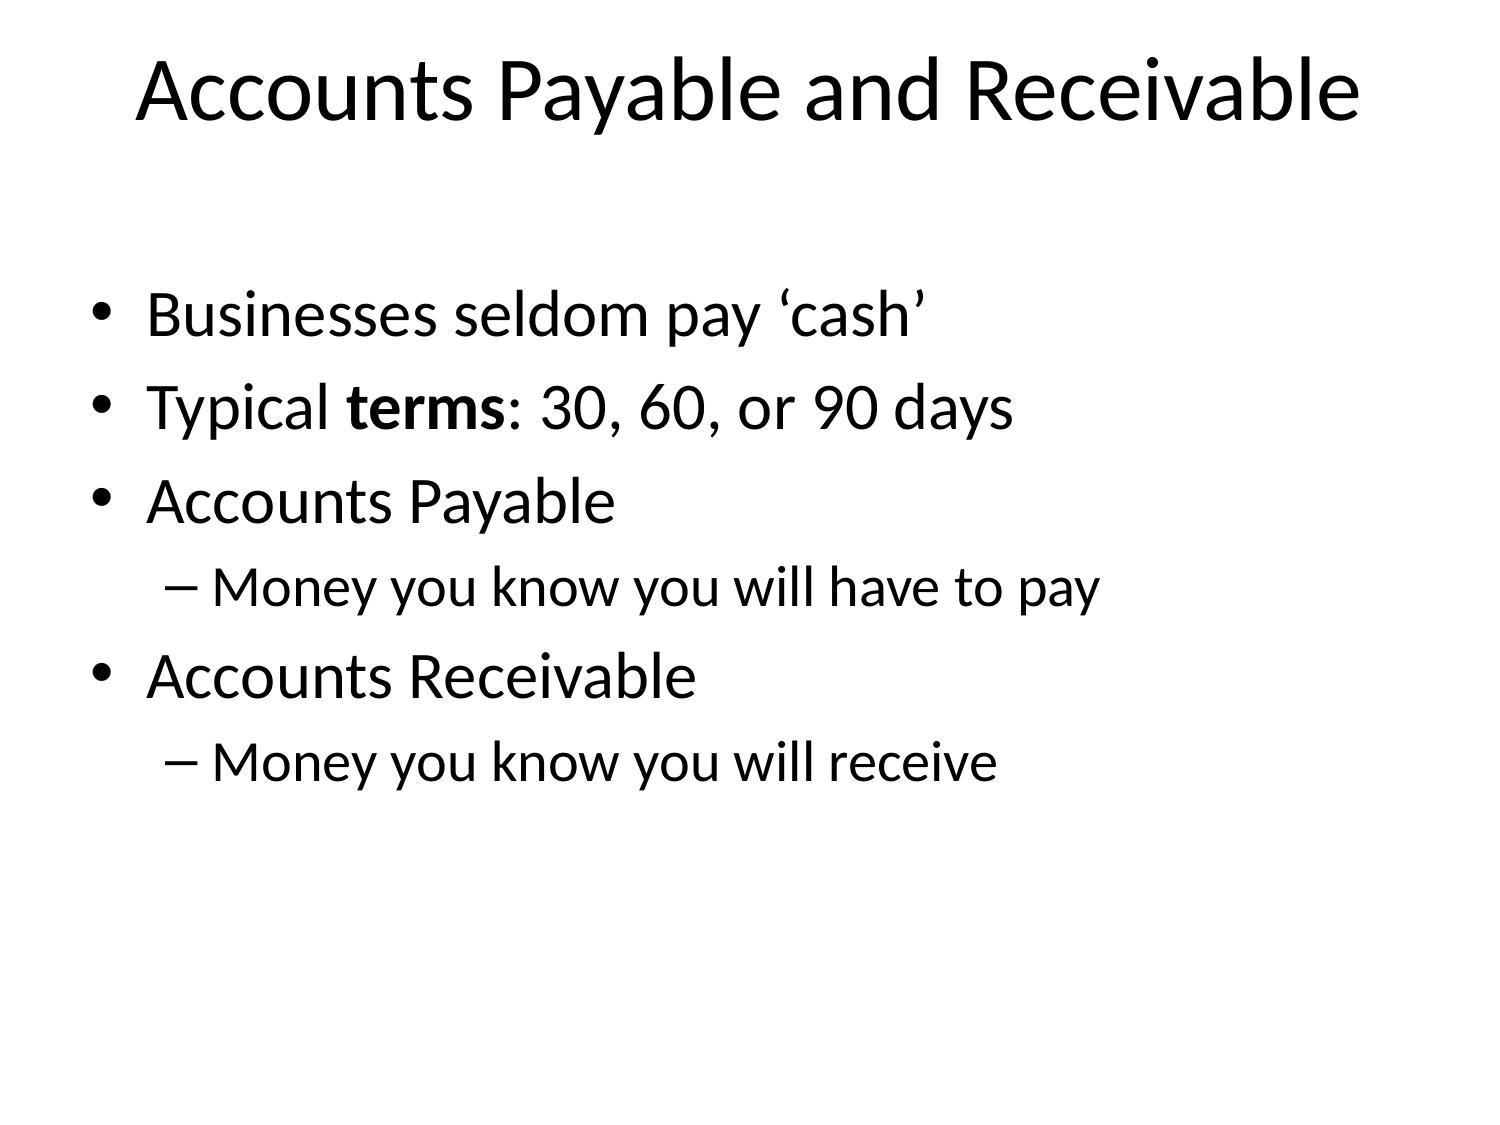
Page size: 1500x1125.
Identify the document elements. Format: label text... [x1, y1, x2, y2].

title Accounts Payable and Receivable [75, 45, 1425, 233]
list Businesses seldom pay ‘cash’ Typical terms: 30, 60, or 90 days Accounts Payable Money you know you will have to pay Accounts Receivable Money you know you will receive [75, 262, 1425, 1005]
